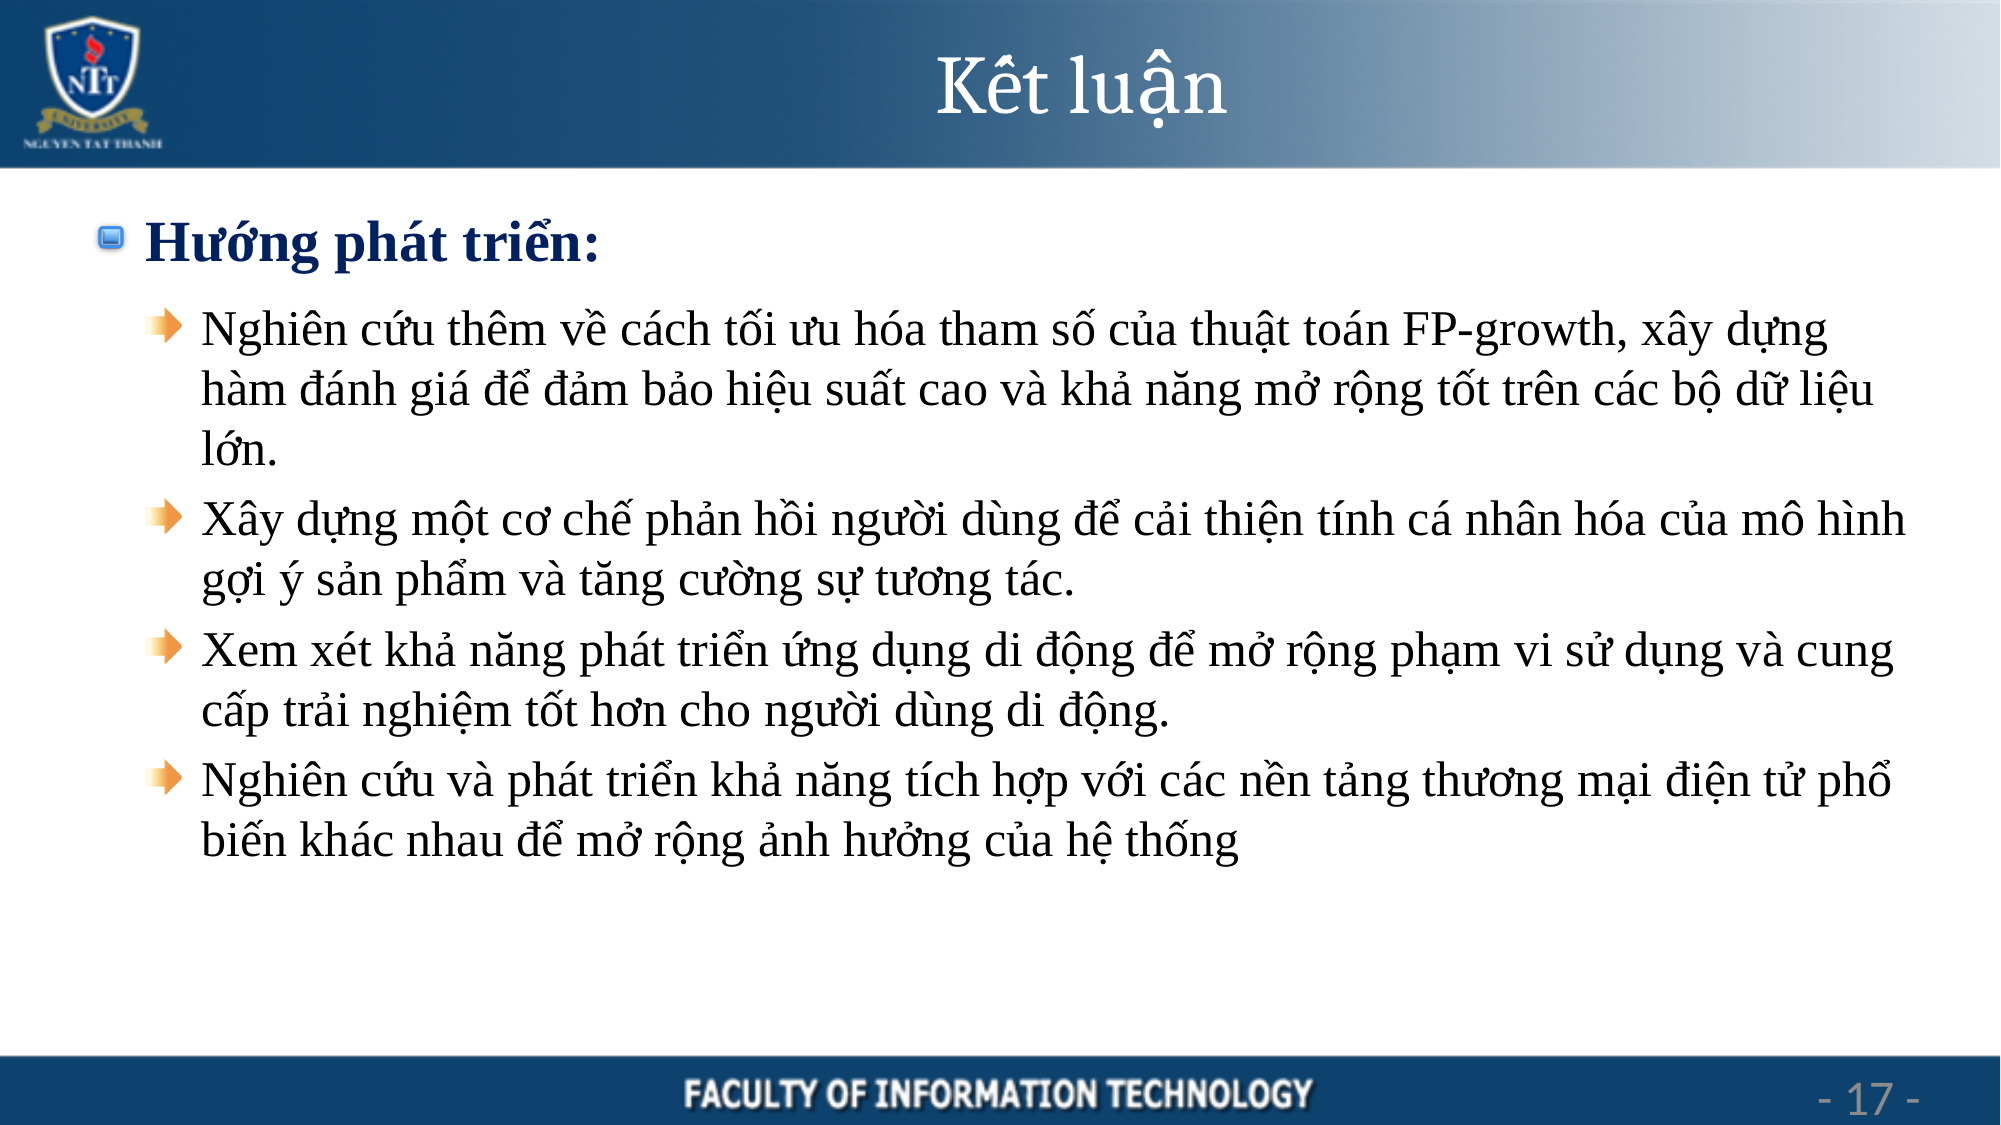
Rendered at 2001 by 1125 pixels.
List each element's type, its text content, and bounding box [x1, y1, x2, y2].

slide_number - 17 - [1768, 1065, 1936, 1125]
title Kết luận [229, 15, 1936, 159]
list Hướng phát triển: Nghiên cứu thêm về cách tối ưu hóa tham số của thuật toán FP-growth, xây dựng hàm đánh giá để đảm bảo hiệu suất cao và khả năng mở rộng tốt trên các bộ dữ liệu lớn. Xây dựng một cơ chế phản hồi người dùng để cải thiện tính cá nhân hóa của mô hình gợi ý sản phẩm và tăng cường sự tương tác. Xem xét khả năng phát triển ứng dụng di động để mở rộng phạm vi sử dụng và cung cấp trải nghiệm tốt hơn cho người dùng di động. Nghiên cứu và phát triển khả năng tích hợp với các nền tảng thương mại điện tử phổ biến khác nhau để mở rộng ảnh hưởng của hệ thống [73, 195, 1936, 1029]
picture [0, 0, 2001, 1125]
